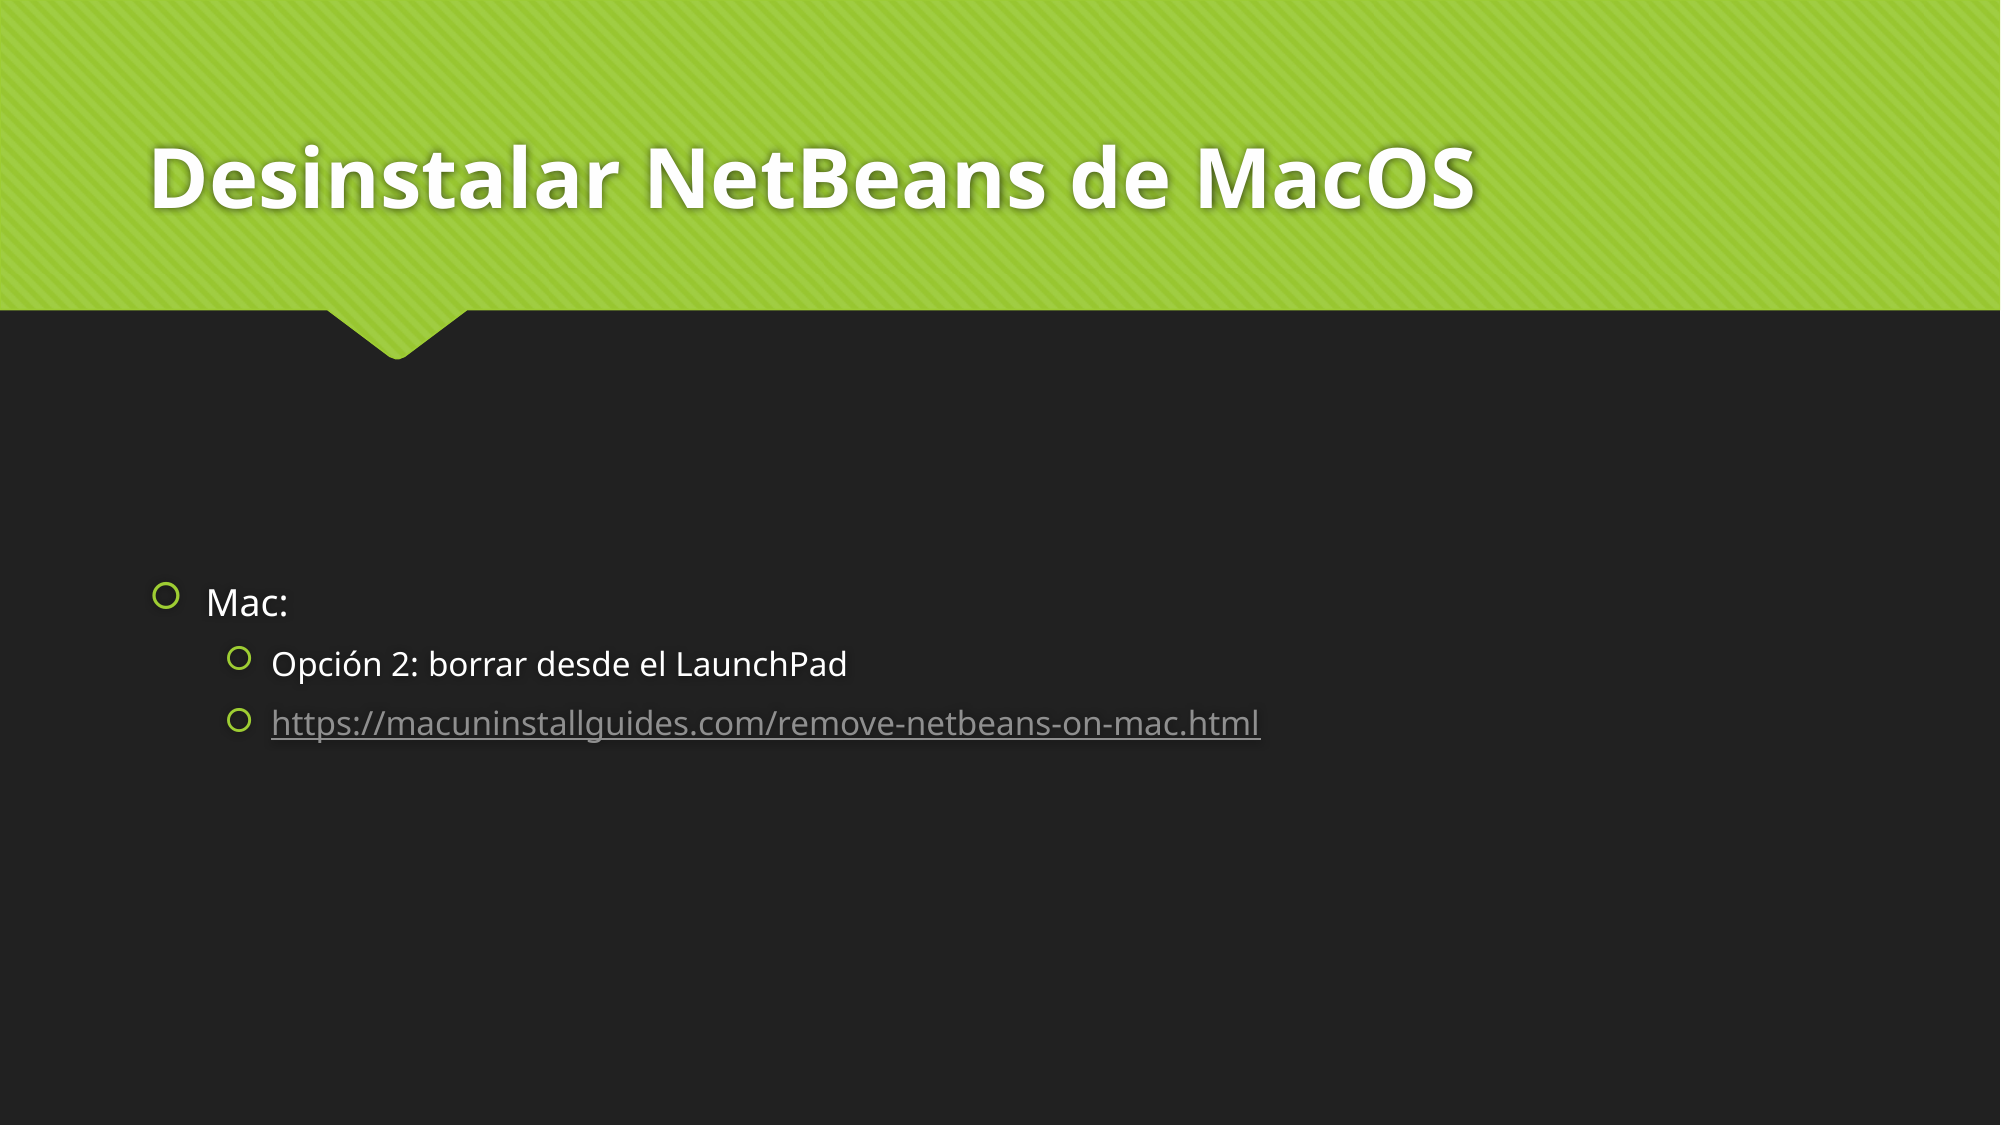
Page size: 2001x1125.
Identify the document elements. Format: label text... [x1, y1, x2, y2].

list Mac: Opción 2: borrar desde el LaunchPad https://macuninstallguides.com/remove-netbeans-on-mac.html [134, 364, 1866, 962]
title Desinstalar NetBeans de MacOS [132, 73, 1868, 233]
